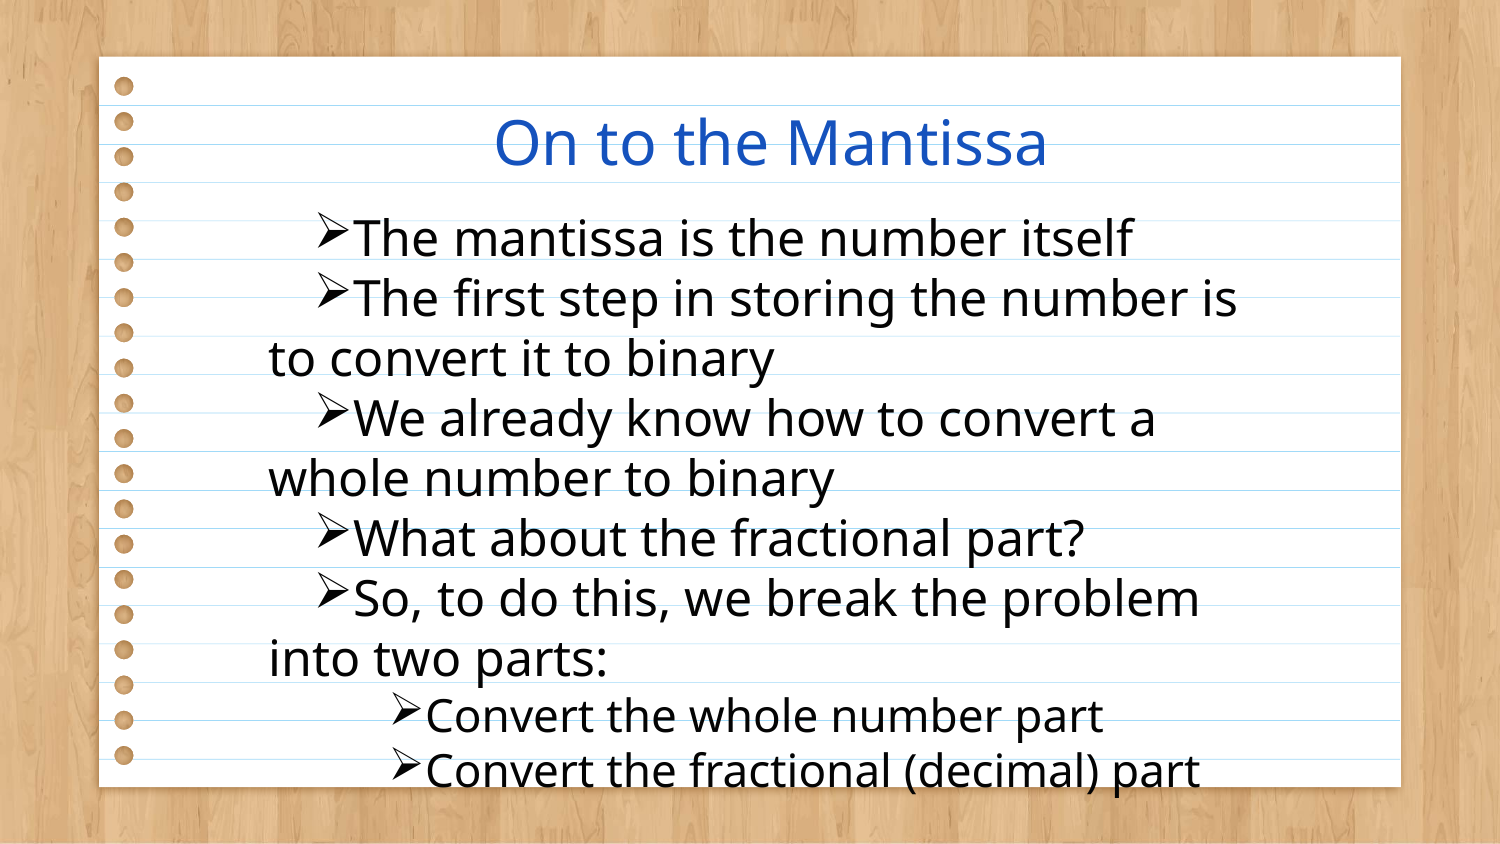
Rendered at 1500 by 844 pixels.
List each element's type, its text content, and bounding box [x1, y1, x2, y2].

picture [0, 0, 1500, 844]
title On to the Mantissa [153, 87, 1390, 192]
subtitle The mantissa is the number itself The first step in storing the number is to convert it to binary We already know how to convert a whole number to binary What about the fractional part? So, to do this, we break the problem into two parts: Convert the whole number part Convert the fractional (decimal) part [215, 192, 1285, 733]
